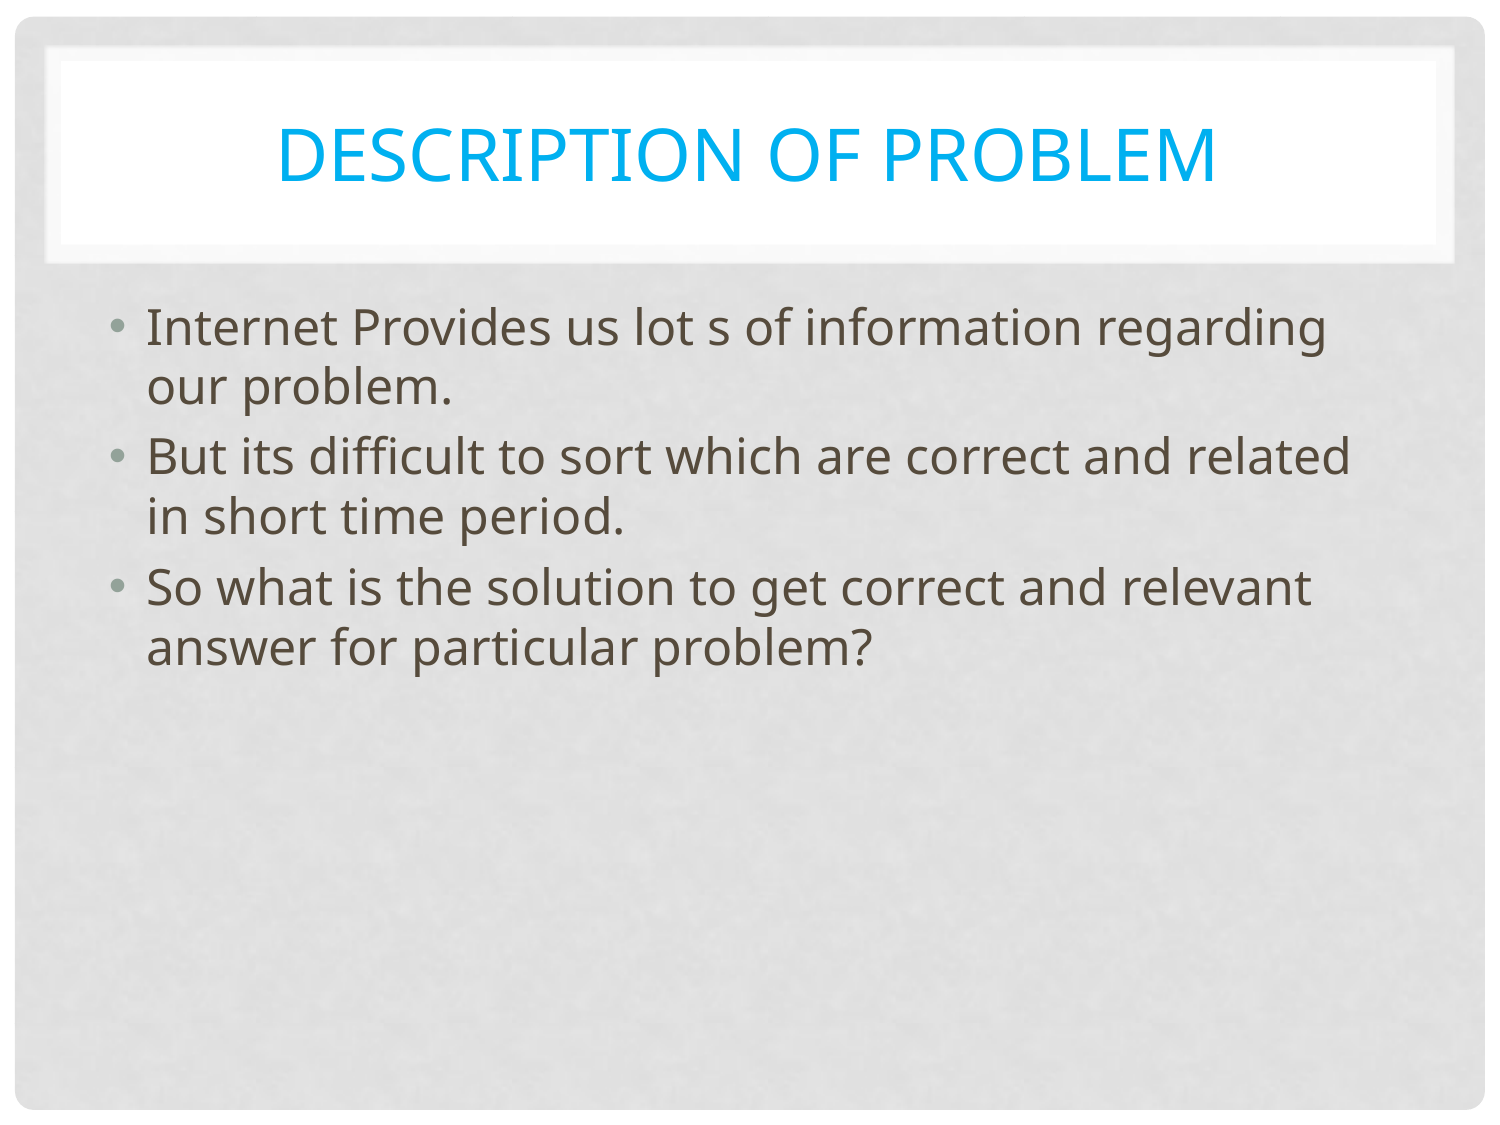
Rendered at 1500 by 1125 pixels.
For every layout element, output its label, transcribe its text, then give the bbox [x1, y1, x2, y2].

title Description Of Problem [69, 66, 1425, 238]
list Internet Provides us lot s of information regarding our problem. But its difficult to sort which are correct and related in short time period. So what is the solution to get correct and relevant answer for particular problem? [75, 287, 1425, 1005]
